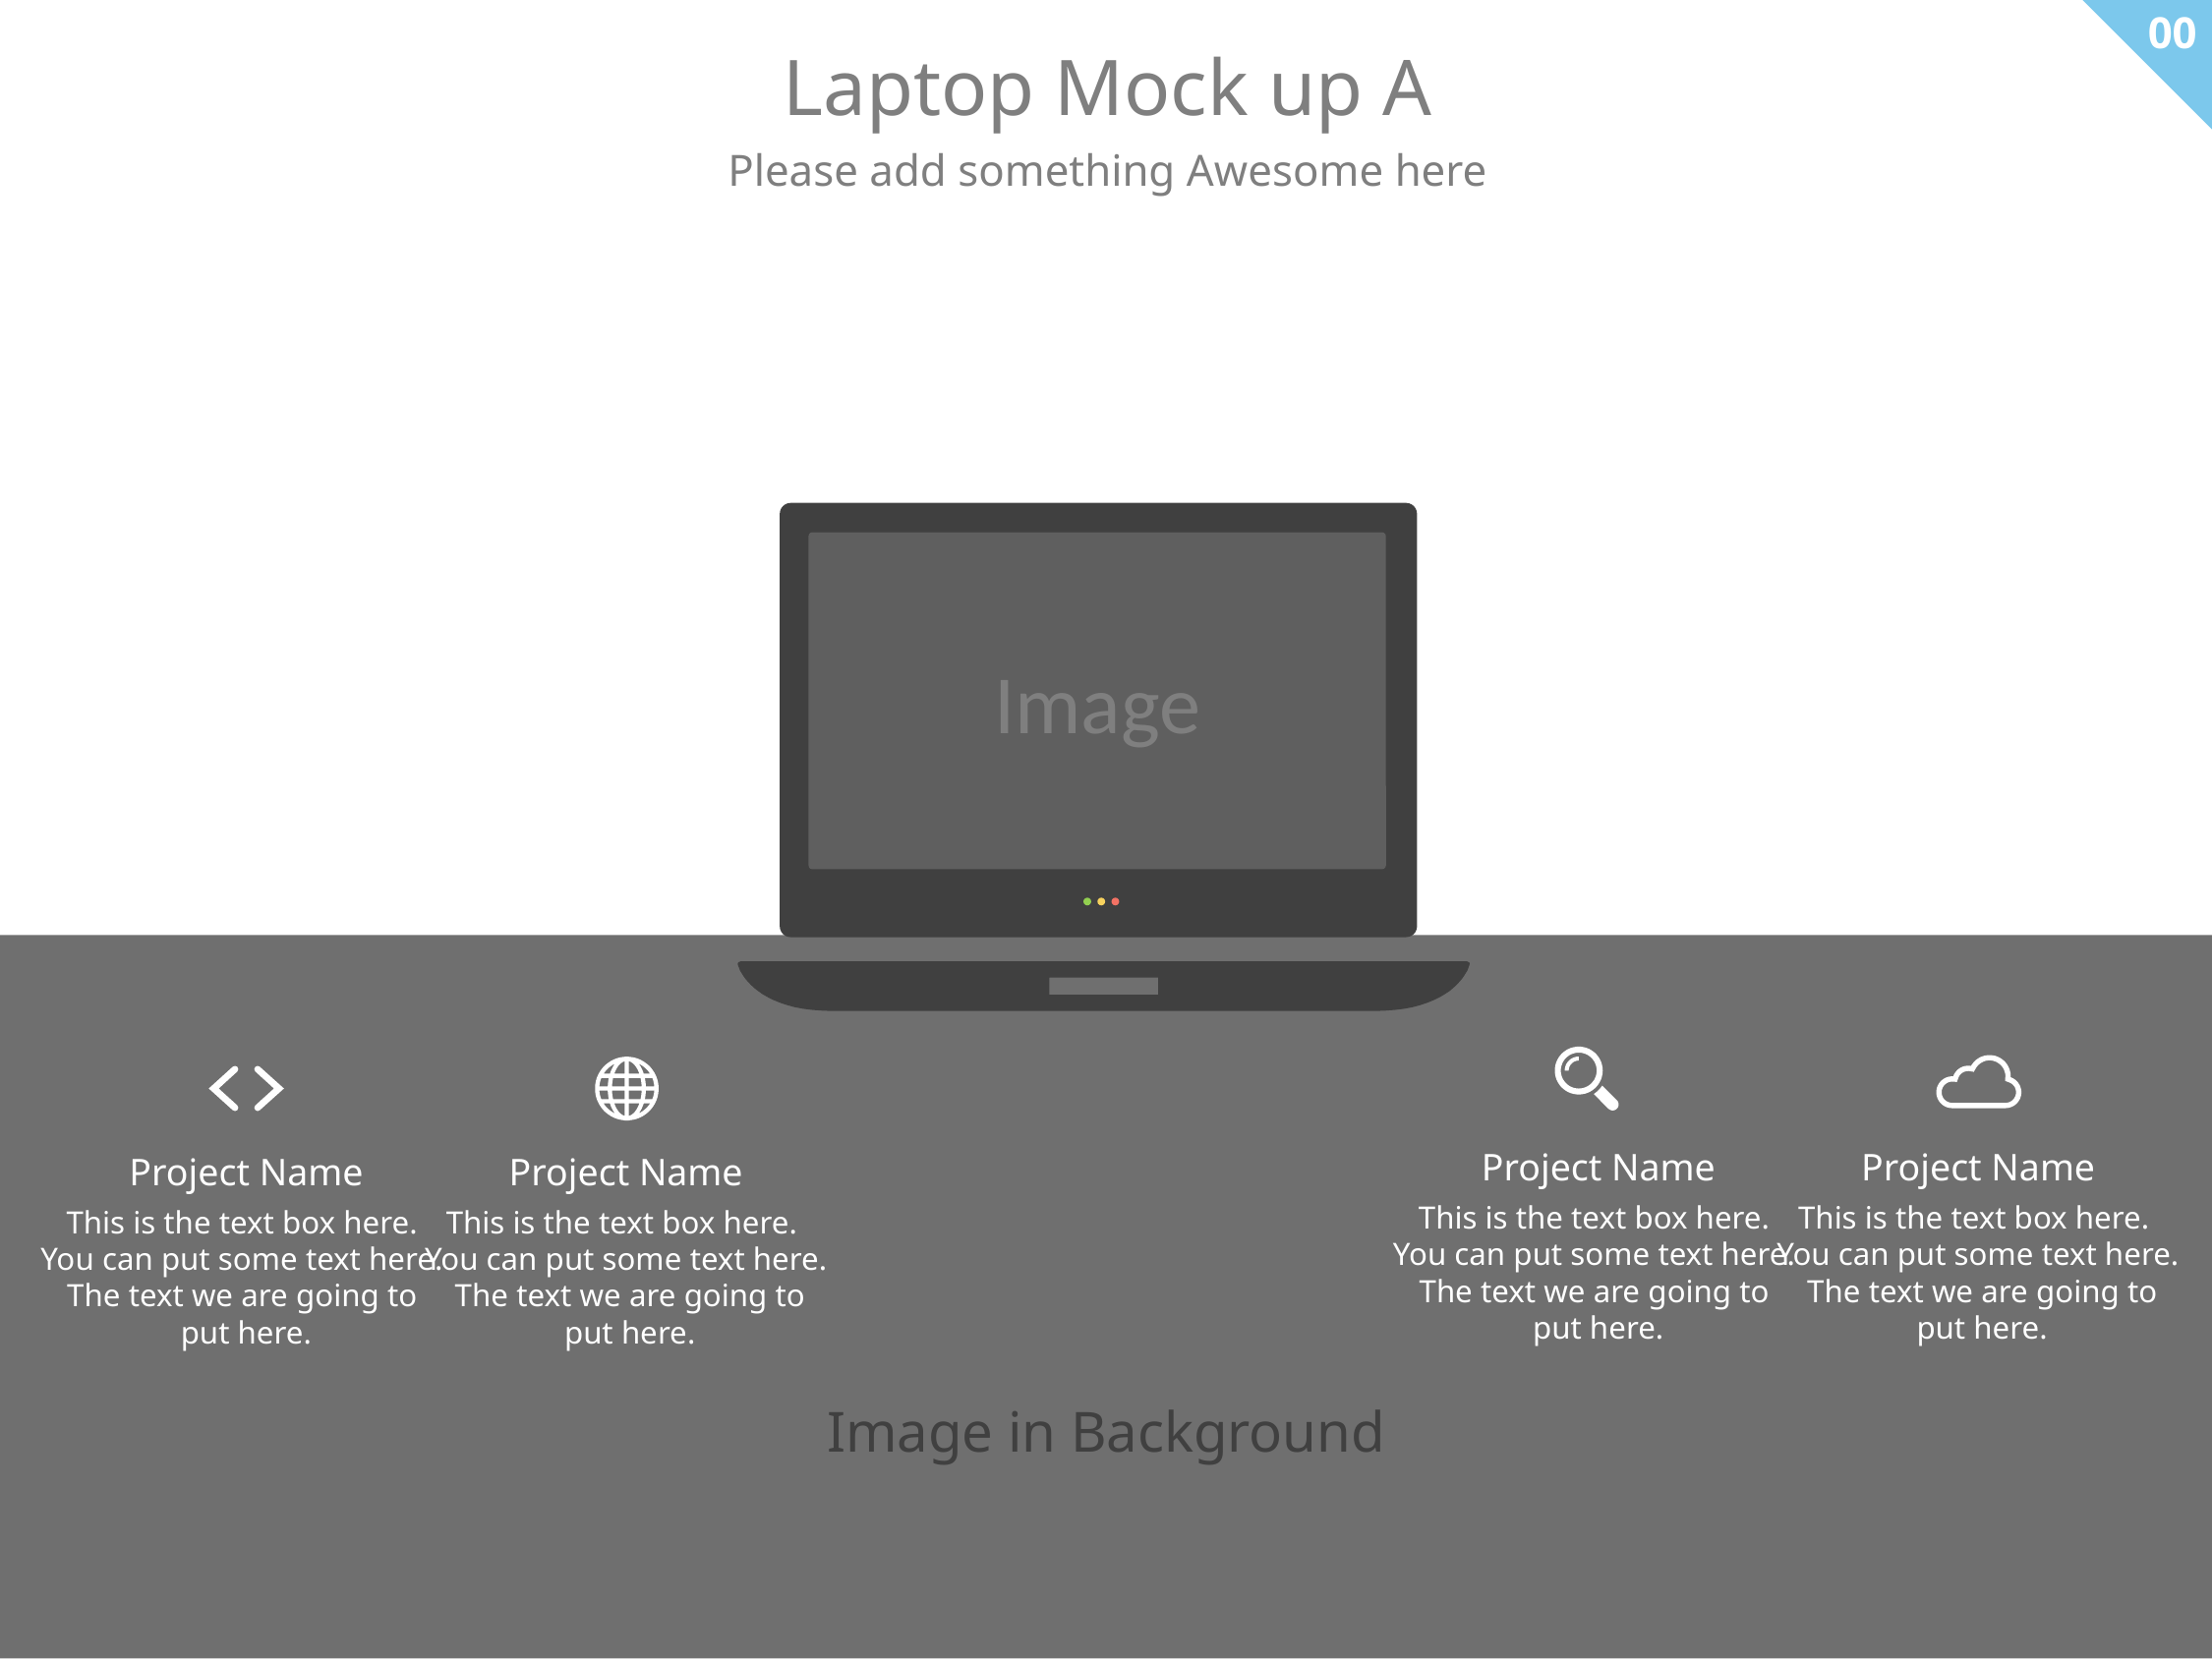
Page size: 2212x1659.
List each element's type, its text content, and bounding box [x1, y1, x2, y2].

text_box Please add something Awesome here [713, 136, 1502, 202]
text_box [1936, 1055, 2022, 1109]
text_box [1753, 1136, 2204, 1355]
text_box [1372, 1136, 1753, 1355]
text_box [21, 1141, 400, 1360]
text_box Laptop Mock up A [768, 31, 1447, 136]
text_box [1554, 1046, 1619, 1111]
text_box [400, 1141, 852, 1360]
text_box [737, 502, 1470, 1011]
text_box Image in Background [0, 934, 2212, 1659]
text_box [208, 1065, 239, 1112]
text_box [2080, 0, 2212, 130]
text_box [595, 1057, 659, 1121]
text_box [254, 1065, 284, 1112]
